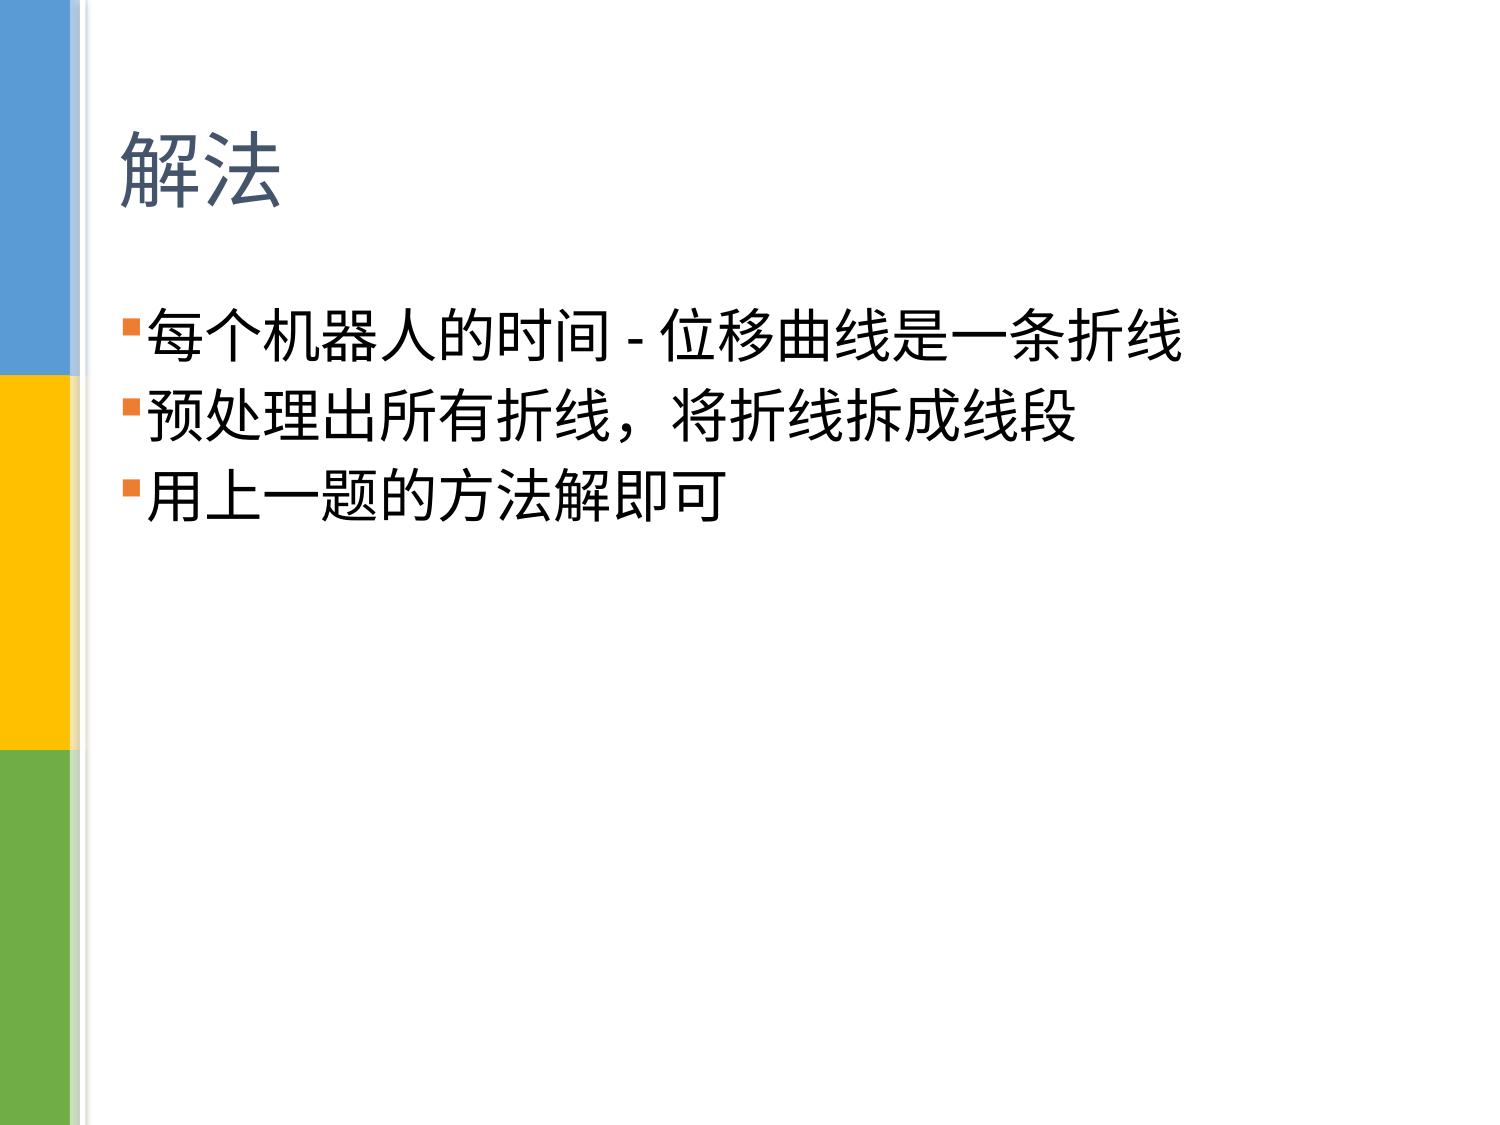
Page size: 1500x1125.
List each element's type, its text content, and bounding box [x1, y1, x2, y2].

list 每个机器人的时间-位移曲线是一条折线 预处理出所有折线，将折线拆成线段 用上一题的方法解即可 [103, 299, 1397, 1069]
title 解法 [103, 59, 1397, 278]
